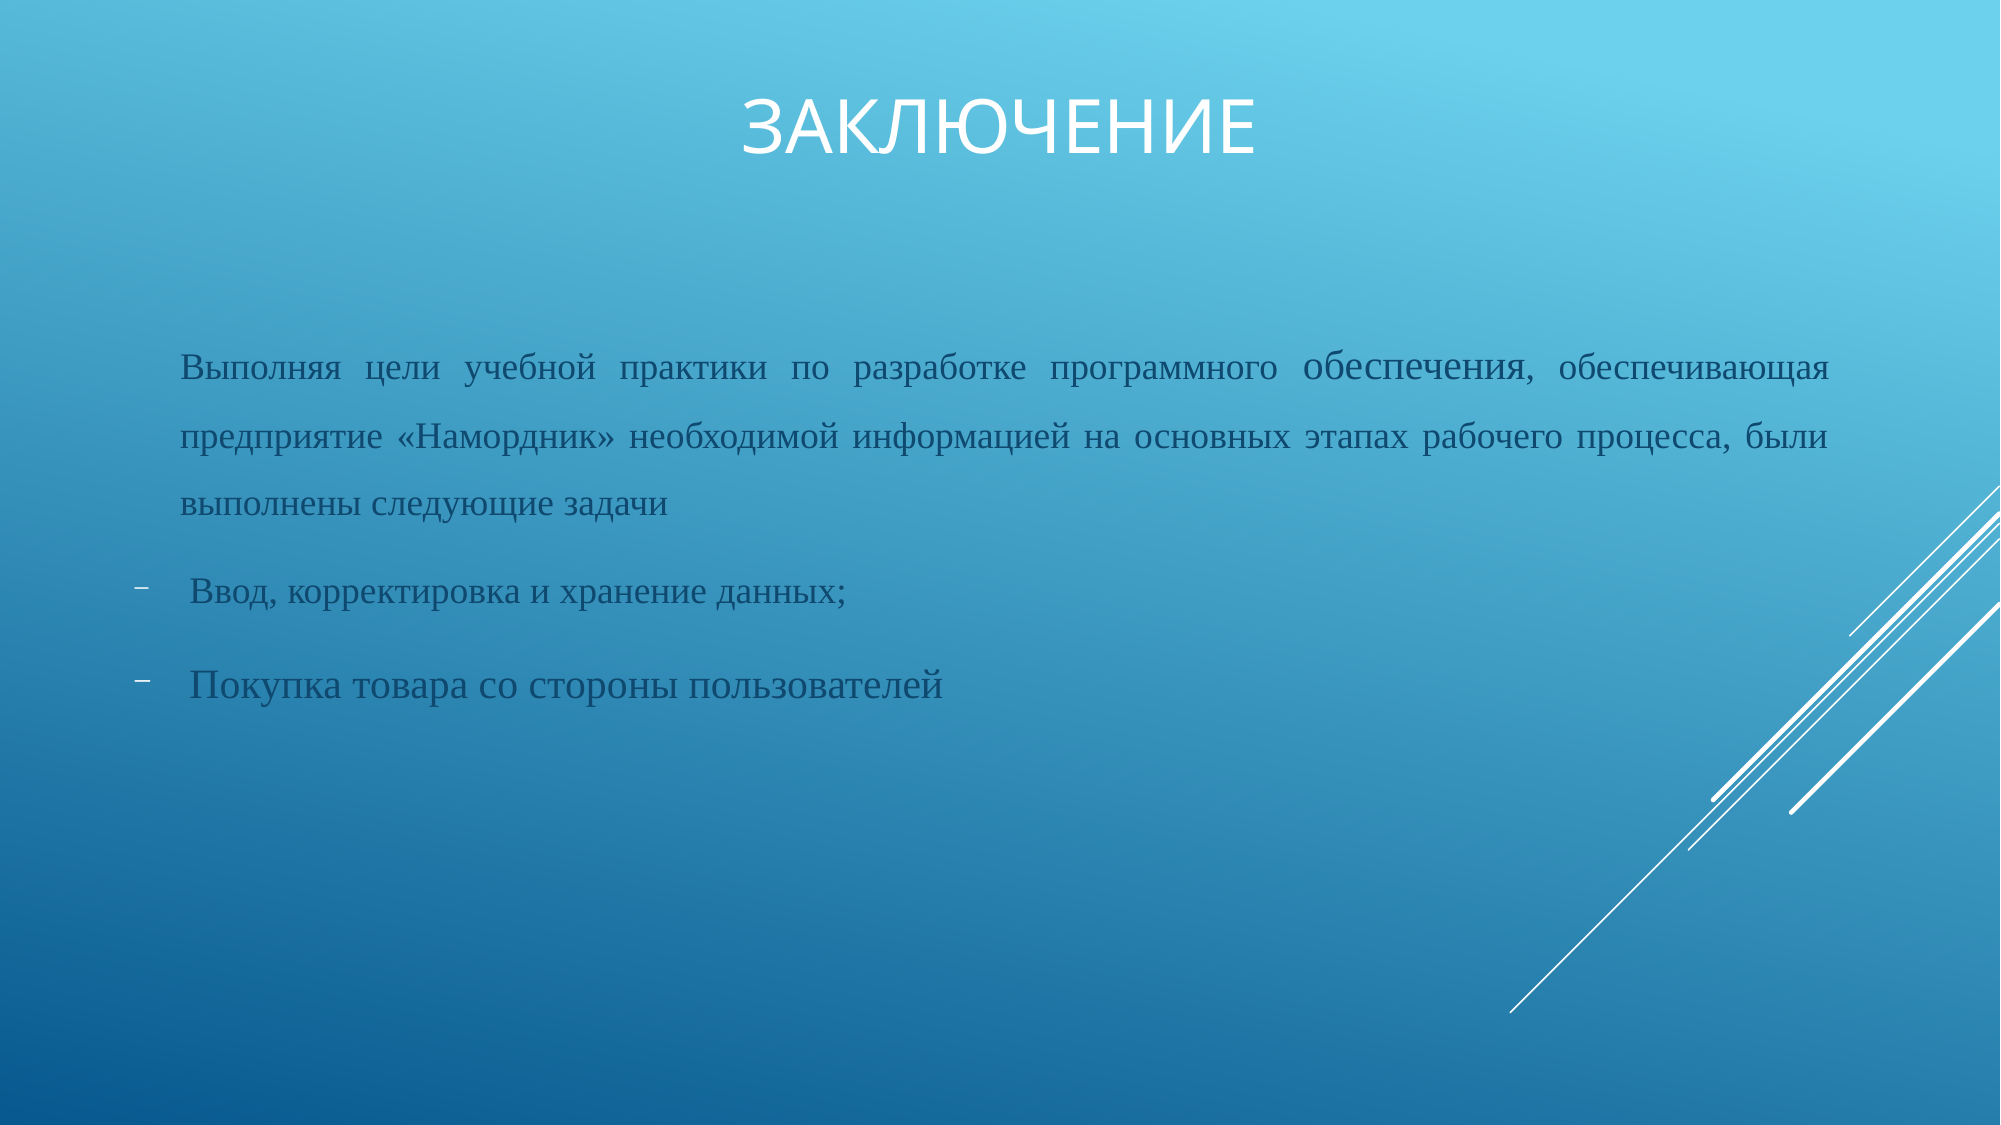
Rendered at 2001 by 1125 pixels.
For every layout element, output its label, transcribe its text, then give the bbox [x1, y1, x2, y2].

list Выполняя цели учебной практики по разработке программного обеспечения, обеспечивающая предприятие «Намордник» необходимой информацией на основных этапах рабочего процесса, были выполнены следующие задачи Ввод, корректировка и хранение данных; Покупка товара со стороны пользователей [118, 193, 1845, 827]
title Заключение [300, 0, 1700, 193]
